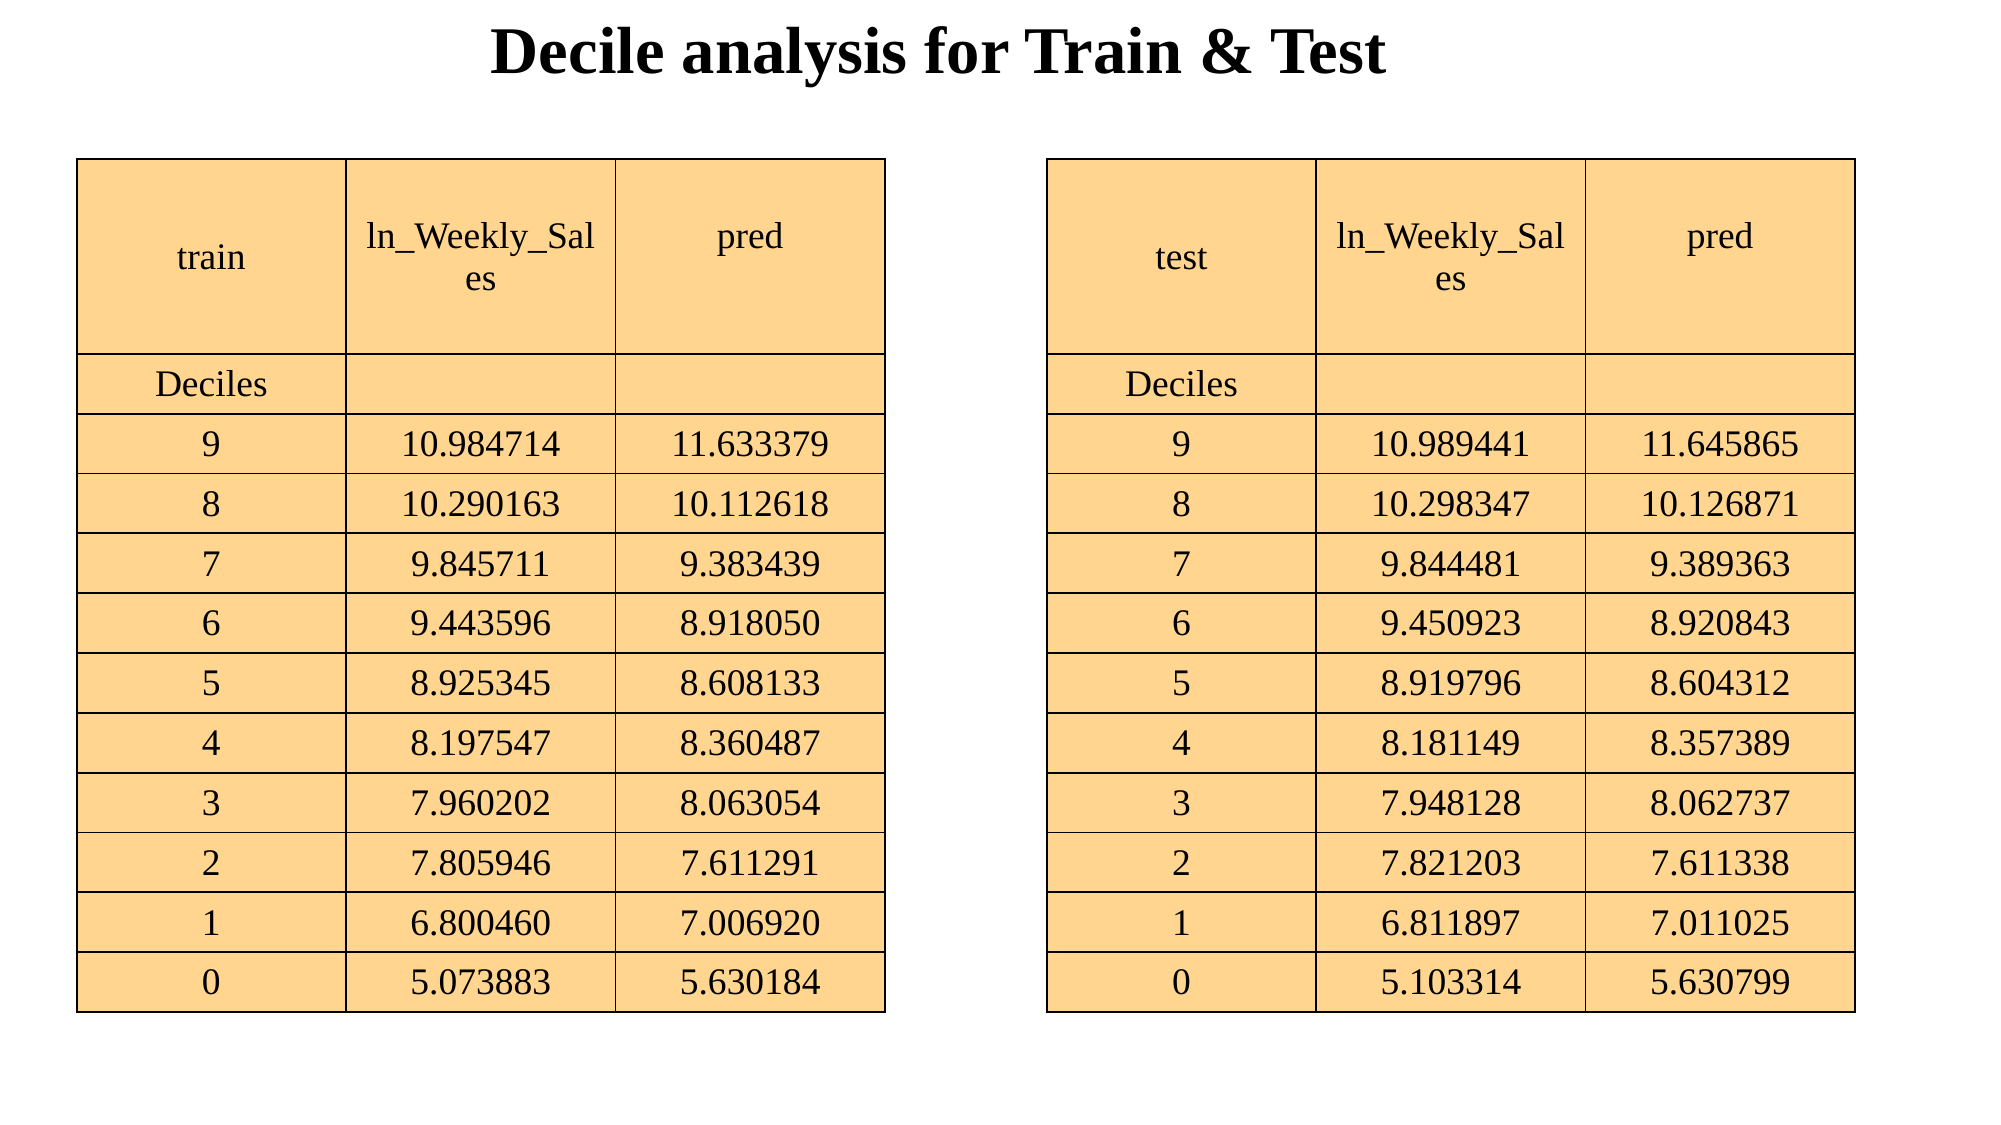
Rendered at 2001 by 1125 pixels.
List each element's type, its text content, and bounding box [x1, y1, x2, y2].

table_cell 6 [78, 594, 345, 652]
table_cell 8.062737 [1586, 774, 1854, 832]
table_cell 9.389363 [1586, 534, 1854, 592]
table_cell 1 [1048, 893, 1315, 951]
table_cell [616, 355, 884, 413]
table_cell 10.112618 [616, 474, 884, 532]
table_cell 8.181149 [1317, 714, 1585, 772]
table_cell 7.821203 [1317, 833, 1585, 891]
table_cell 7.611338 [1586, 833, 1854, 891]
table_header test [1048, 160, 1315, 353]
table_cell 9.845711 [347, 534, 615, 592]
table_cell 0 [1048, 953, 1315, 1011]
table_cell 11.645865 [1586, 415, 1854, 473]
table_cell 4 [78, 714, 345, 772]
table_cell 8.918050 [616, 594, 884, 652]
table_cell 5.630799 [1586, 953, 1854, 1011]
table_cell 5.103314 [1317, 953, 1585, 1011]
table_cell 1 [78, 893, 345, 951]
table_cell 7.011025 [1586, 893, 1854, 951]
table_cell 6.800460 [347, 893, 615, 951]
table_cell 8.360487 [616, 714, 884, 772]
table_cell 9.443596 [347, 594, 615, 652]
table_cell [1317, 355, 1585, 413]
table_cell 5.073883 [347, 953, 615, 1011]
table_cell 7.948128 [1317, 774, 1585, 832]
table_cell 8 [78, 474, 345, 532]
table_cell 8.197547 [347, 714, 615, 772]
table_cell 2 [1048, 833, 1315, 891]
table_cell 3 [78, 774, 345, 832]
table_cell 4 [1048, 714, 1315, 772]
table_cell 5.630184 [616, 953, 884, 1011]
table_cell 8 [1048, 474, 1315, 532]
table_cell 7.006920 [616, 893, 884, 951]
table_cell 5 [78, 654, 345, 712]
table_cell 9.383439 [616, 534, 884, 592]
table_cell 0 [78, 953, 345, 1011]
table_cell 10.984714 [347, 415, 615, 473]
table_header ln_Weekly_Sales [1317, 160, 1585, 353]
table_cell 8.063054 [616, 774, 884, 832]
table_header pred [616, 160, 884, 353]
table_cell 10.298347 [1317, 474, 1585, 532]
table_cell 11.633379 [616, 415, 884, 473]
table_cell 5 [1048, 654, 1315, 712]
table_cell 10.290163 [347, 474, 615, 532]
table_cell 9 [78, 415, 345, 473]
table_cell 6.811897 [1317, 893, 1585, 951]
table_cell 8.604312 [1586, 654, 1854, 712]
table_cell 7.960202 [347, 774, 615, 832]
table_header train [78, 160, 345, 353]
table_cell 9 [1048, 415, 1315, 473]
table_cell 9.844481 [1317, 534, 1585, 592]
table_cell 8.919796 [1317, 654, 1585, 712]
table_cell 10.989441 [1317, 415, 1585, 473]
table_cell 10.126871 [1586, 474, 1854, 532]
table_cell 3 [1048, 774, 1315, 832]
table_cell 8.608133 [616, 654, 884, 712]
table_cell 9.450923 [1317, 594, 1585, 652]
table_cell 7 [78, 534, 345, 592]
table_cell 7.611291 [616, 833, 884, 891]
table_cell 7 [1048, 534, 1315, 592]
table_header ln_Weekly_Sales [347, 160, 615, 353]
table_cell 6 [1048, 594, 1315, 652]
table_cell 2 [78, 833, 345, 891]
table_cell 8.925345 [347, 654, 615, 712]
table_cell [1586, 355, 1854, 413]
table_cell 8.357389 [1586, 714, 1854, 772]
text_box Decile analysis for Train & Test [176, 0, 1848, 95]
table_cell 7.805946 [347, 833, 615, 891]
table_cell [347, 355, 615, 413]
table_cell Deciles [1048, 355, 1315, 413]
table_cell Deciles [78, 355, 345, 413]
table_cell 8.920843 [1586, 594, 1854, 652]
table_header pred [1586, 160, 1854, 353]
